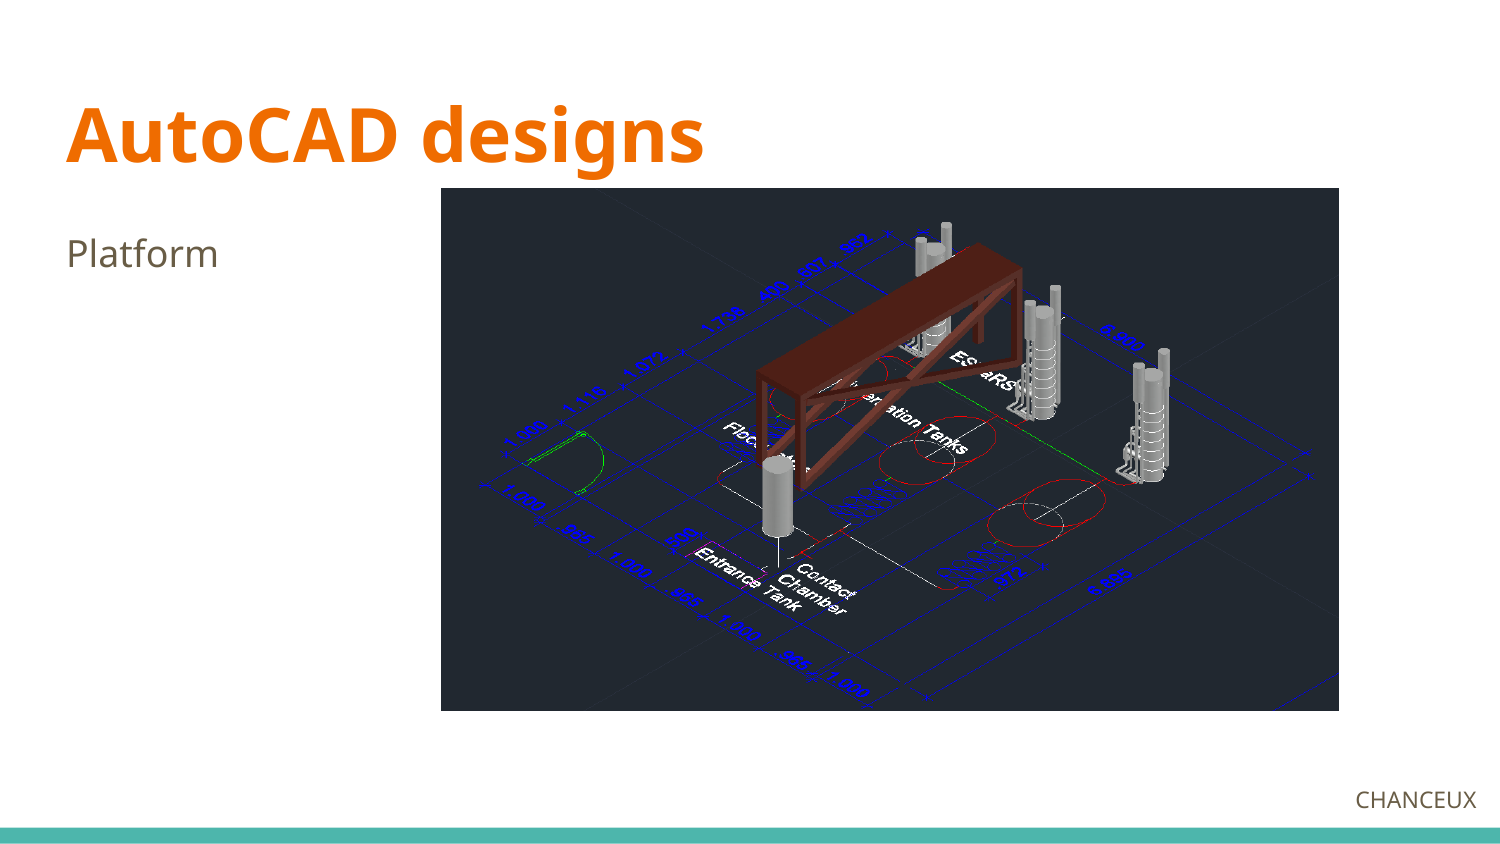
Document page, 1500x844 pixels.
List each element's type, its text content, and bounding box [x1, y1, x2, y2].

list Platform [51, 207, 436, 357]
title AutoCAD designs [51, 72, 1449, 189]
picture [441, 188, 1339, 712]
text_box CHANCEUX [1338, 766, 1500, 833]
